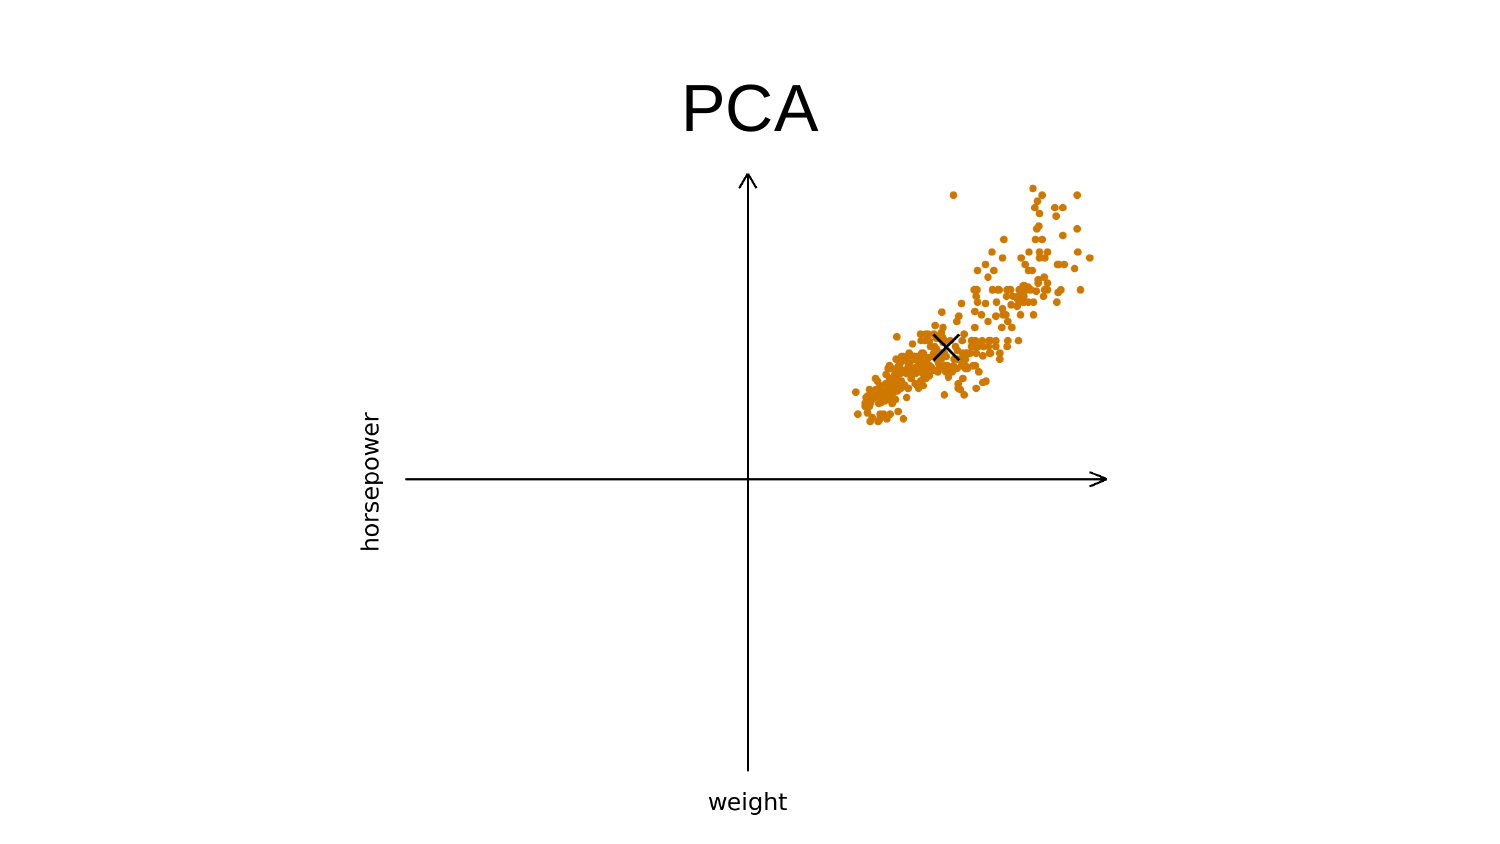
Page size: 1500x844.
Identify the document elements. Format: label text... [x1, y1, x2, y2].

picture [272, 78, 1199, 844]
title PCA [51, 36, 1449, 160]
